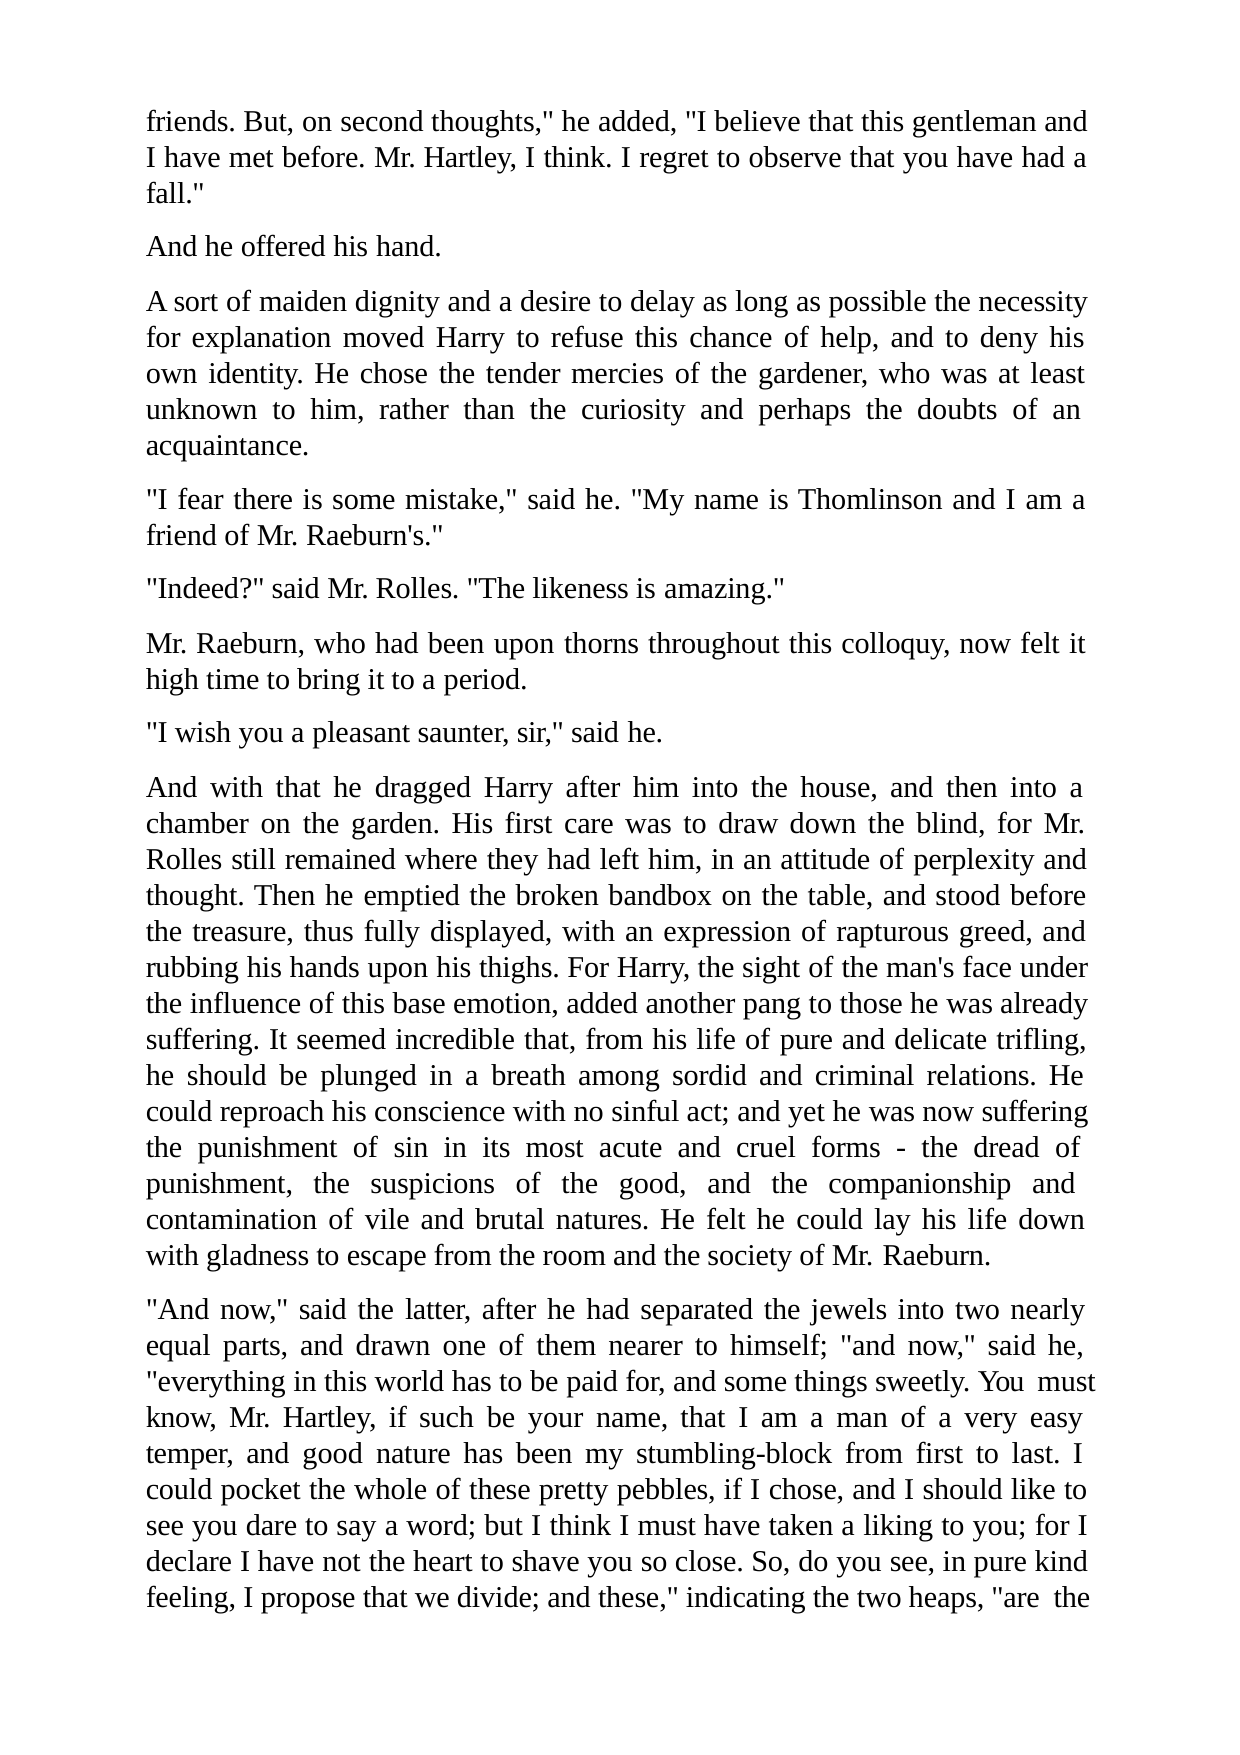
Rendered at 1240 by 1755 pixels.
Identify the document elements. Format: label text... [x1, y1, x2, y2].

text_box friends. But, on second thoughts," he added, "I believe that this gentleman and I have met before. Mr. Hartley, I think. I regret to observe that you have had a fall." And he offered his hand. A sort of maiden dignity and a desire to delay as long as possible the necessity for explanation moved Harry to refuse this chance of help, and to deny his own identity. He chose the tender mercies of the gardener, who was at least unknown to him, rather than the curiosity and perhaps the doubts of an acquaintance. "I fear there is some mistake," said he. "My name is Thomlinson and I am a friend of Mr. Raeburn's." "Indeed?" said Mr. Rolles. "The likeness is amazing." Mr. Raeburn, who had been upon thorns throughout this colloquy, now felt it high time to bring it to a period. "I wish you a pleasant saunter, sir," said he. And with that he dragged Harry after him into the house, and then into a chamber on the garden. His first care was to draw down the blind, for Mr. Rolles still remained where they had left him, in an attitude of perplexity and thought. Then he emptied the broken bandbox on the table, and stood before the treasure, thus fully displayed, with an expression of rapturous greed, and rubbing his hands upon his thighs. For Harry, the sight of the man's face under the influence of this base emotion, added another pang to those he was already suffering. It seemed incredible that, from his life of pure and delicate trifling, he should be plunged in a breath among sordid and criminal relations. He could reproach his conscience with no sinful act; and yet he was now suffering the punishment of sin in its most acute and cruel forms - the dread of punishment, the suspicions of the good, and the companionship and contamination of vile and brutal natures. He felt he could lay his life down with gladness to escape from the room and the society of Mr. Raeburn. "And now," said the latter, after he had separated the jewels into two nearly equal parts, and drawn one of them nearer to himself; "and now," said he, "everything in this world has to be paid for, and some things sweetly. You must know, Mr. Hartley, if such be your name, that I am a man of a very easy temper, and good nature has been my stumbling-block from first to last. I could pocket the whole of these pretty pebbles, if I chose, and I should like to see you dare to say a word; but I think I must have taken a liking to you; for I declare I have not the heart to shave you so close. So, do you see, in pure kind feeling, I propose that we divide; and these," indicating the two heaps, "are the [143, 98, 1097, 1614]
